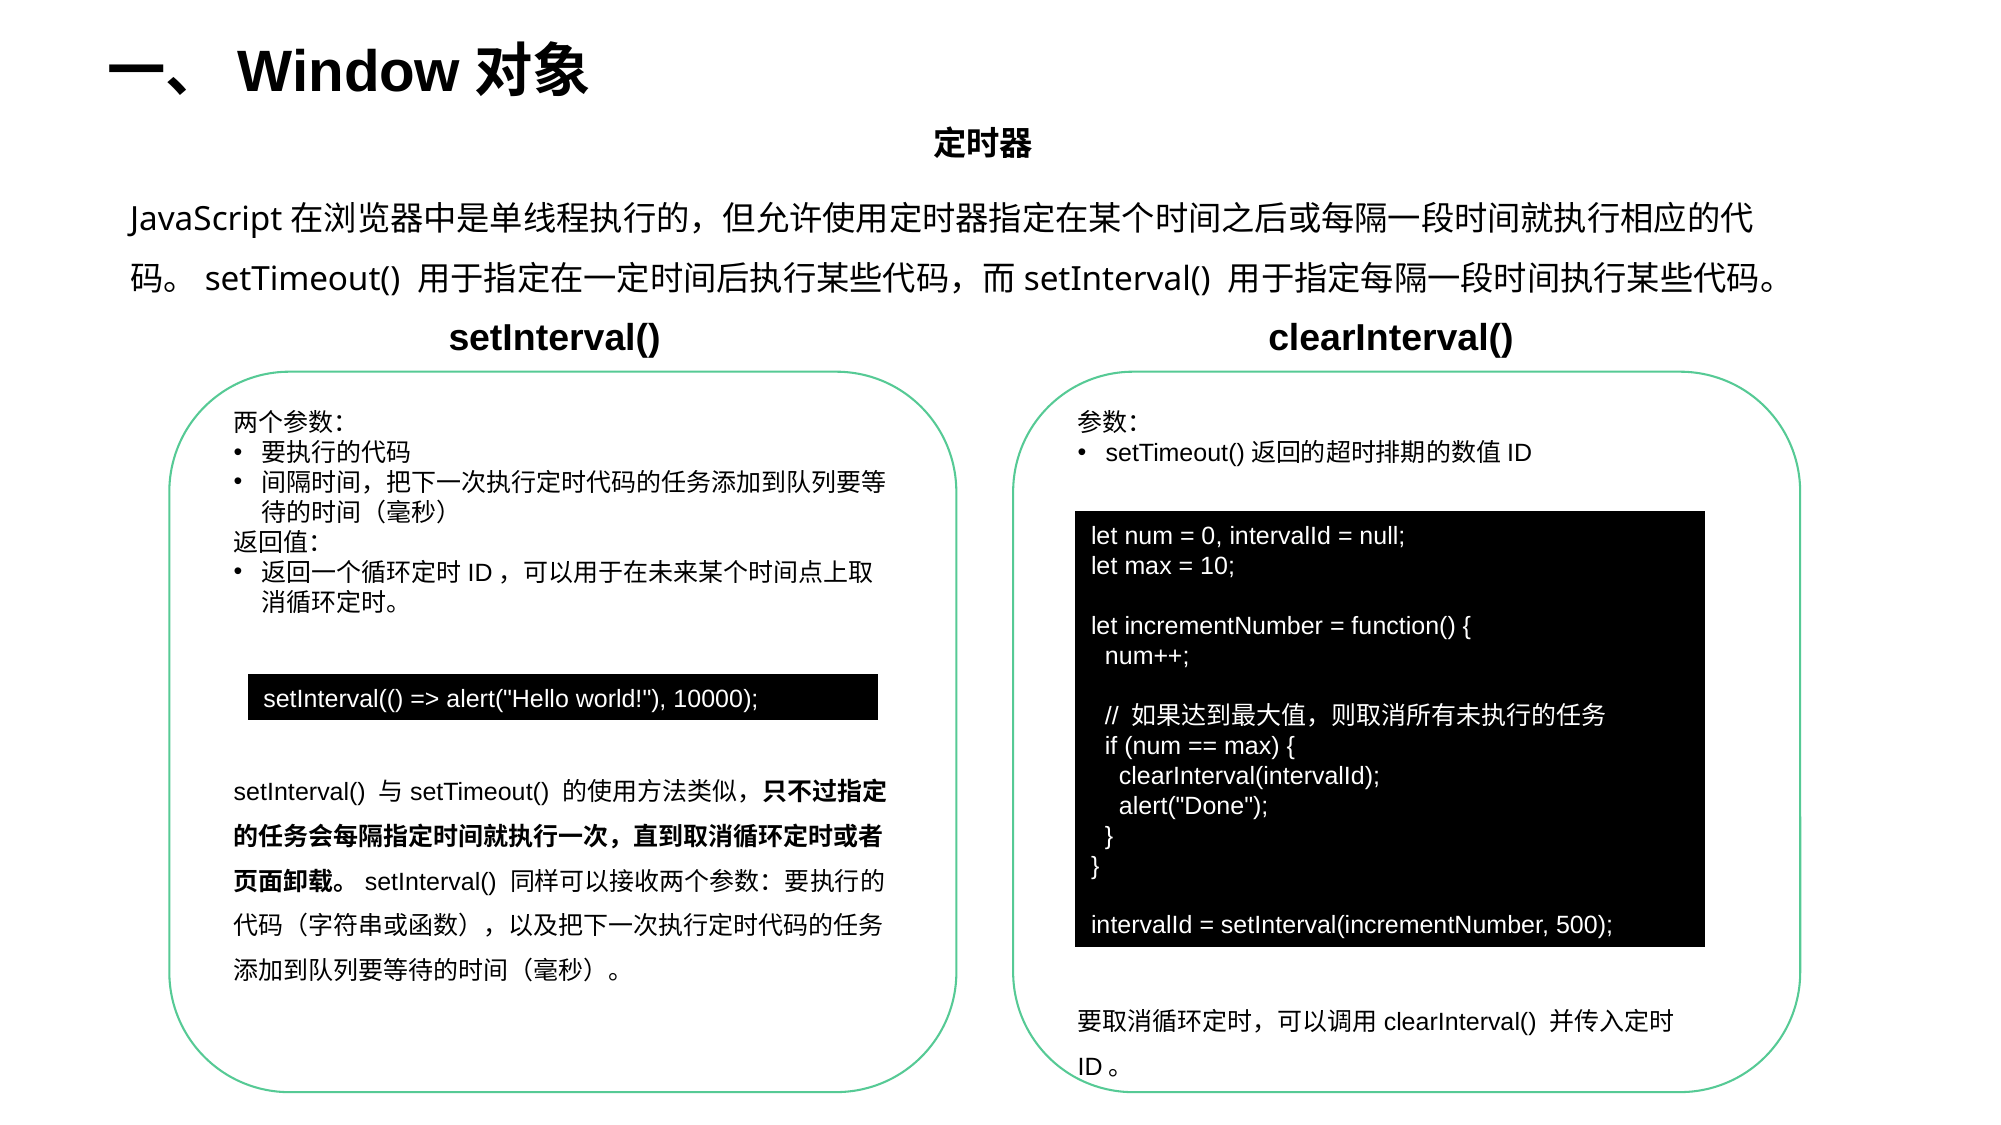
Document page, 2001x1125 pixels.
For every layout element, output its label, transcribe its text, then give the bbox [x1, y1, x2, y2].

text_box 一、Window对象 [92, 25, 1108, 111]
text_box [115, 114, 1861, 306]
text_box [1013, 305, 1801, 1093]
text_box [1062, 399, 1751, 1044]
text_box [169, 305, 957, 1093]
